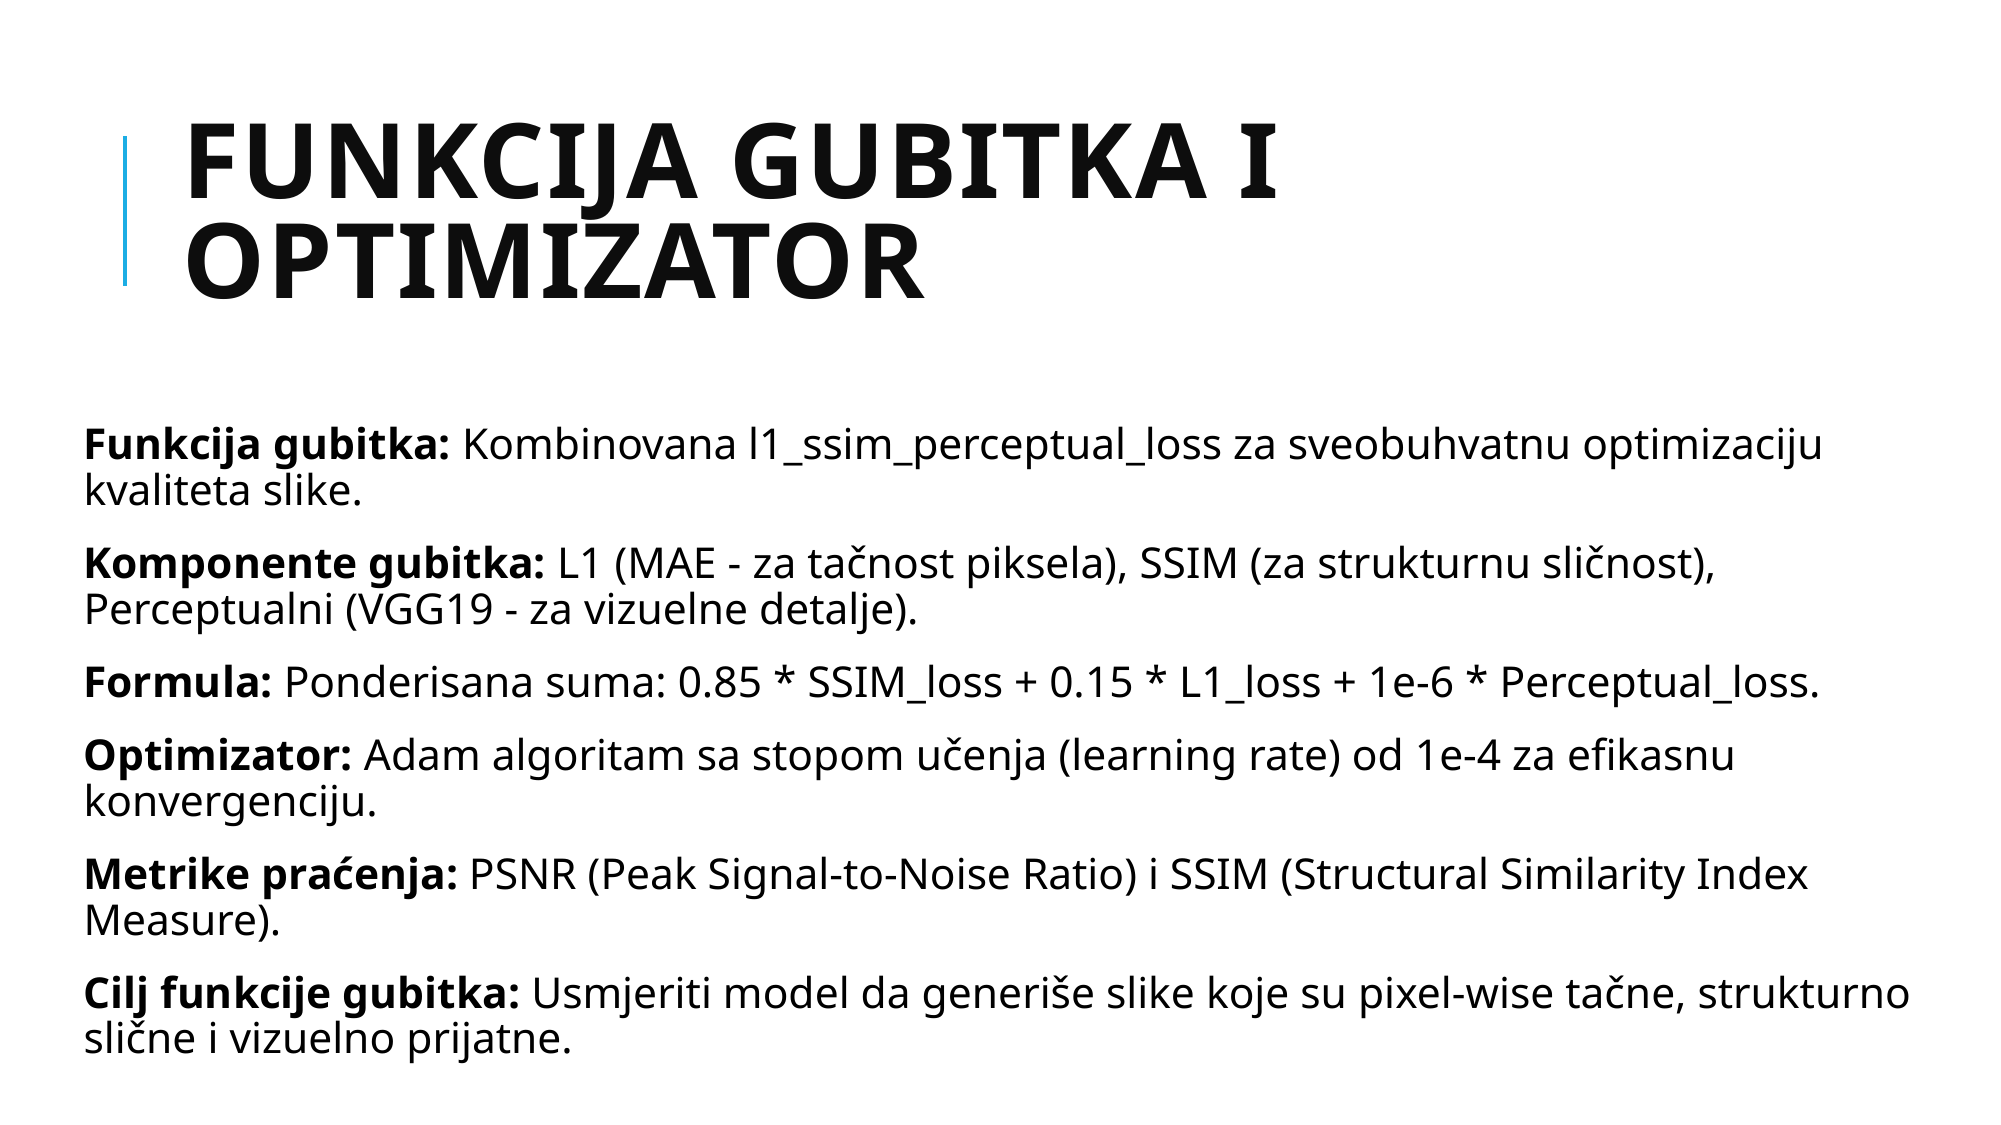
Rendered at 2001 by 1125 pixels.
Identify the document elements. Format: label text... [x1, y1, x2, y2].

list Funkcija gubitka: Kombinovana l1_ssim_perceptual_loss za sveobuhvatnu optimizaciju kvaliteta slike. Komponente gubitka: L1 (MAE - za tačnost piksela), SSIM (za strukturnu sličnost), Perceptualni (VGG19 - za vizuelne detalje). Formula: Ponderisana suma: 0.85 * SSIM_loss + 0.15 * L1_loss + 1e-6 * Perceptual_loss. Optimizator: Adam algoritam sa stopom učenja (learning rate) od 1e-4 za efikasnu konvergenciju. Metrike praćenja: PSNR (Peak Signal-to-Noise Ratio) i SSIM (Structural Similarity Index Measure). Cilj funkcije gubitka: Usmjeriti model da generiše slike koje su pixel-wise tačne, strukturno slične i vizuelno prijatne. [62, 415, 1955, 1075]
title Funkcija gubitka i Optimizator [168, 96, 1763, 342]
